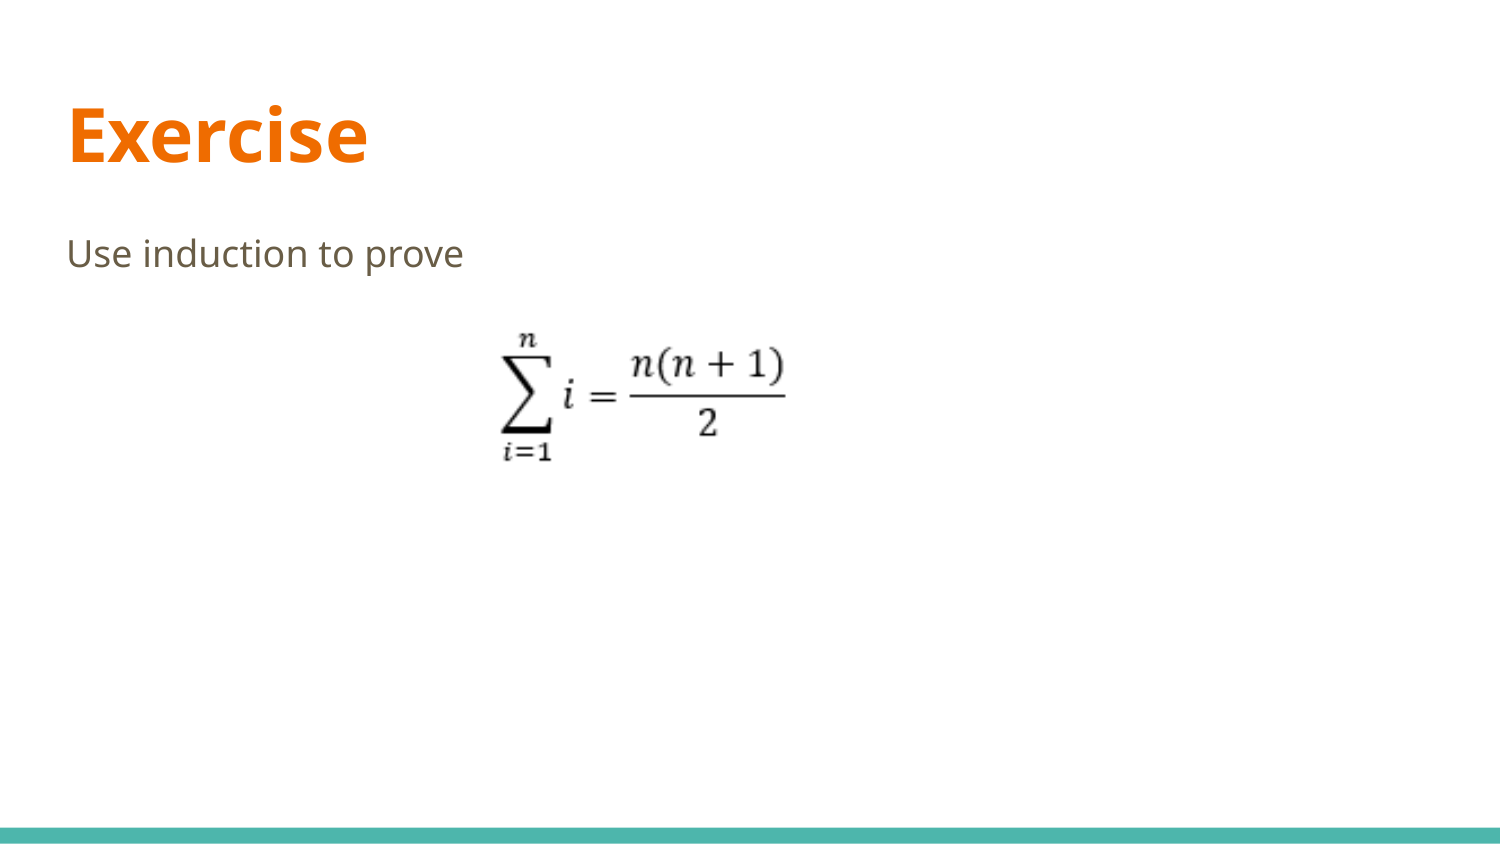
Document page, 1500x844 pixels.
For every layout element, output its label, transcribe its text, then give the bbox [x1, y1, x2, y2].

list Use induction to prove [51, 207, 1449, 750]
title Exercise [51, 72, 1449, 189]
picture [495, 325, 795, 475]
